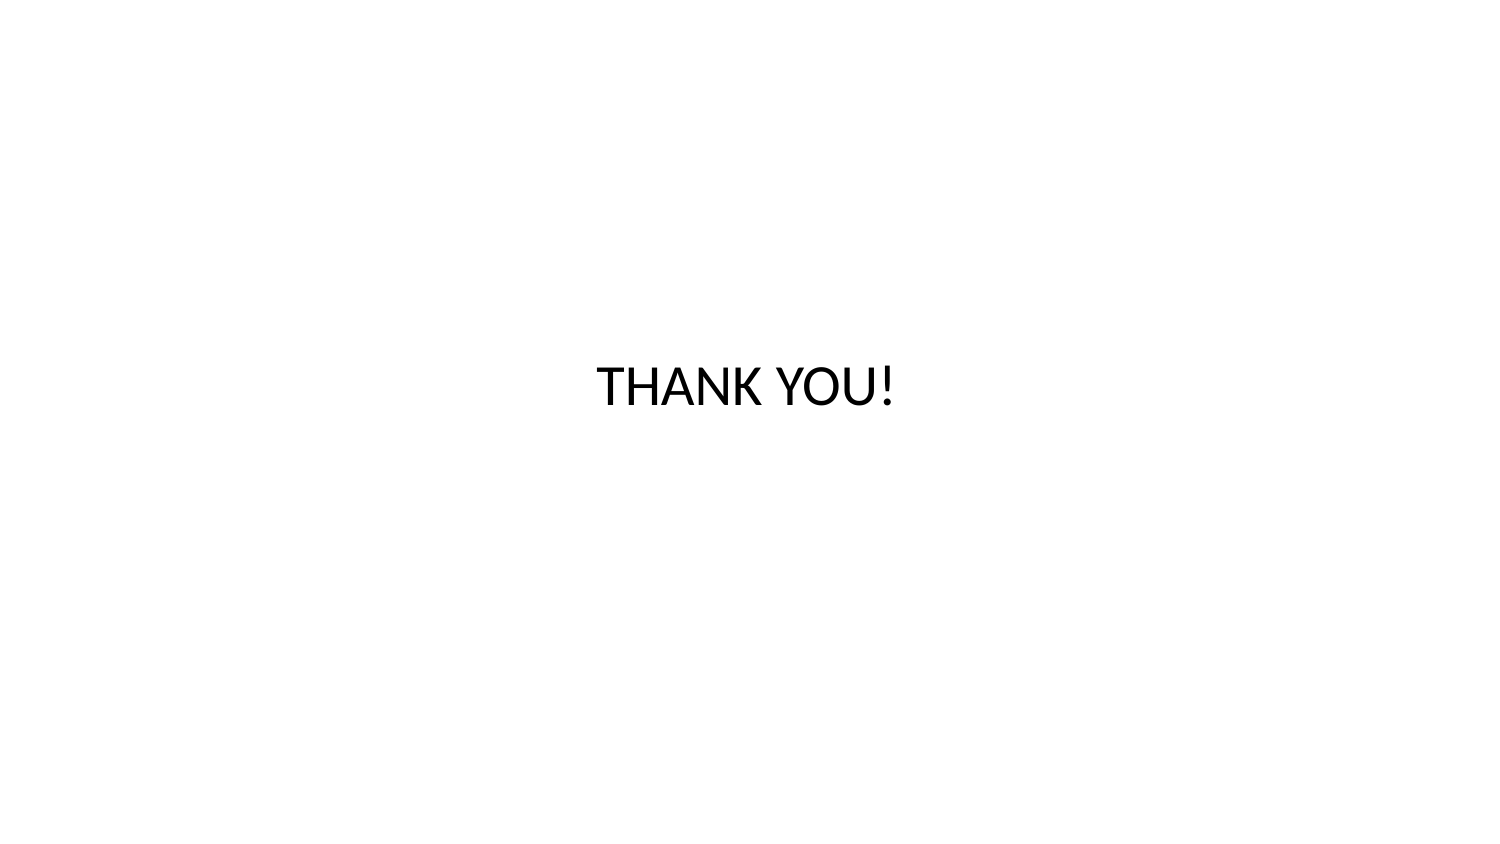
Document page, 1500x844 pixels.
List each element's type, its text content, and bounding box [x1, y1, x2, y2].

text_box THANK YOU! [581, 339, 912, 425]
